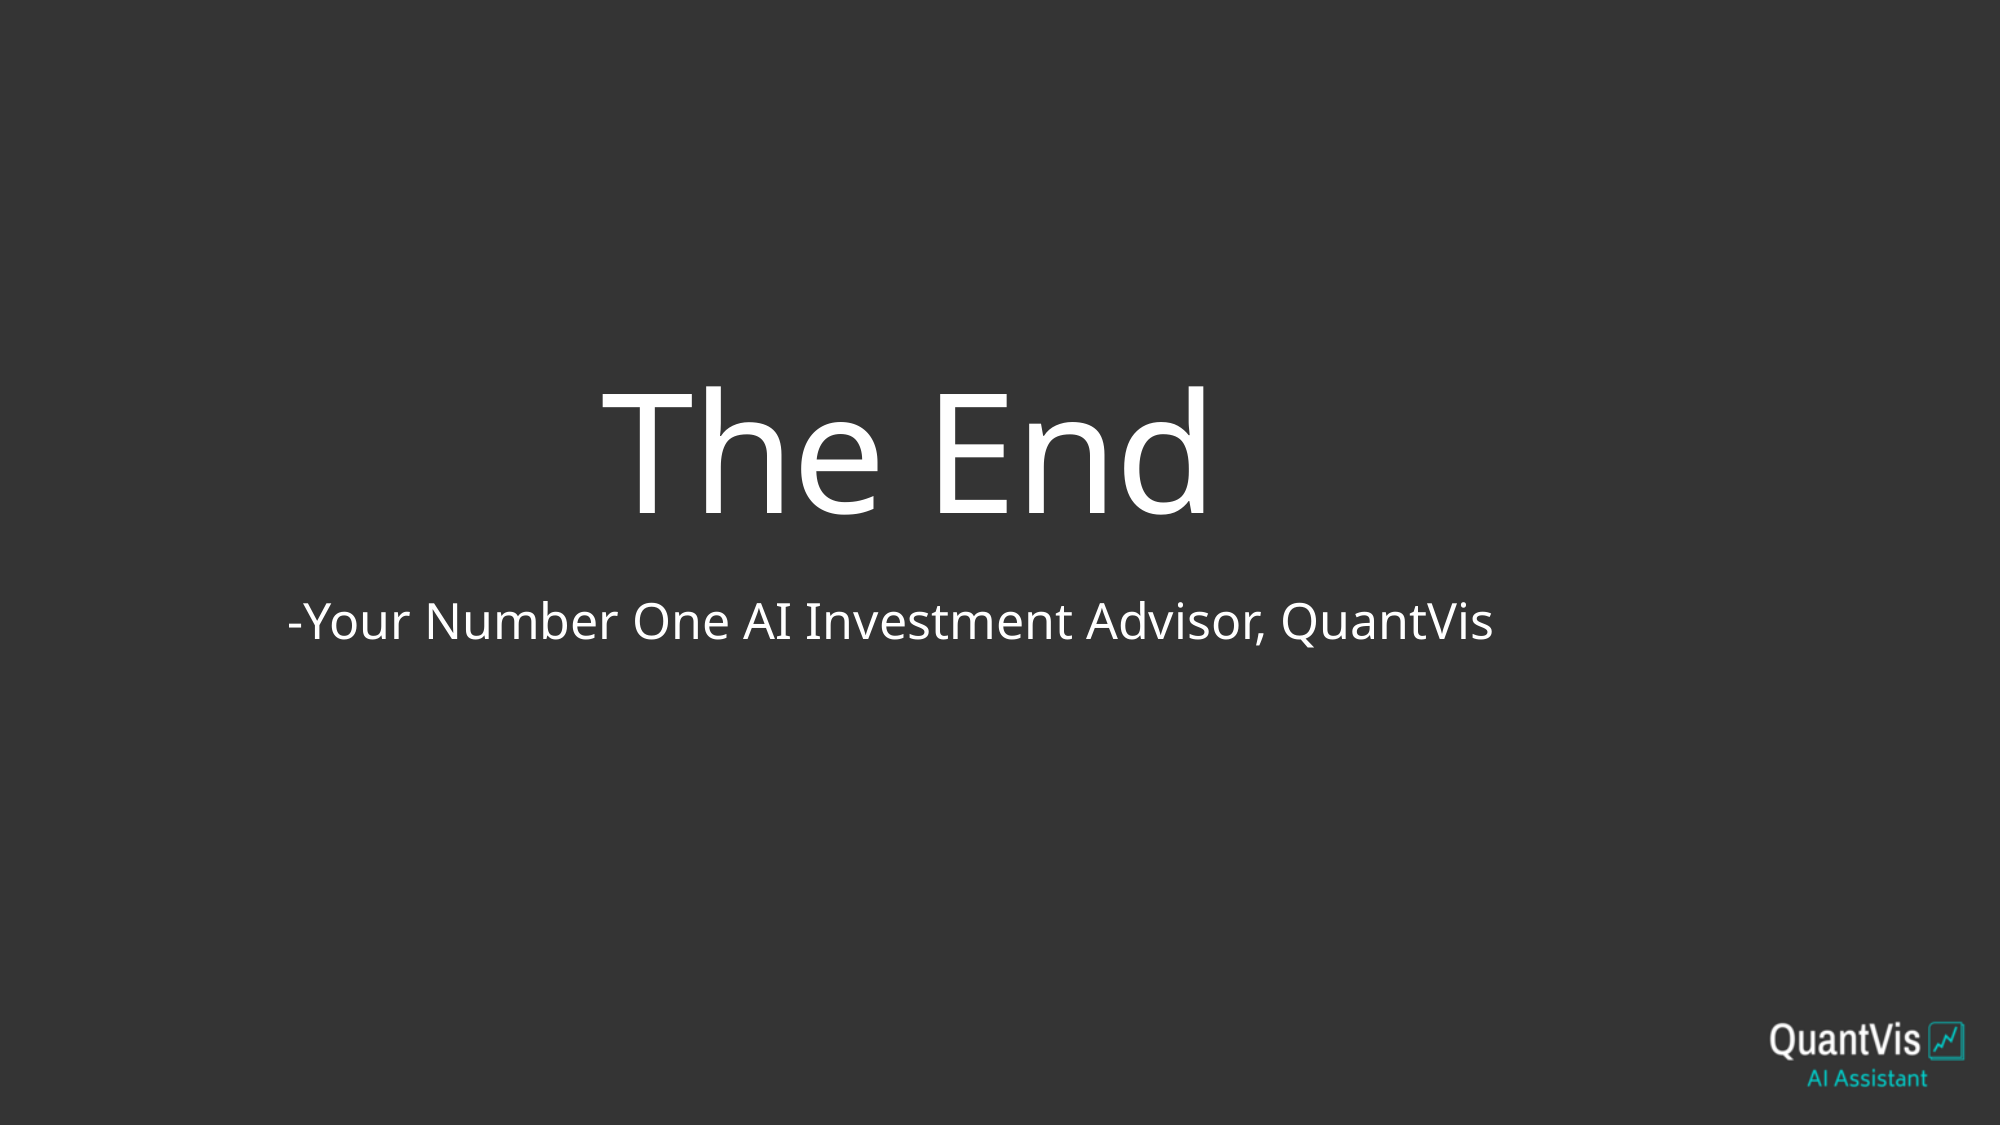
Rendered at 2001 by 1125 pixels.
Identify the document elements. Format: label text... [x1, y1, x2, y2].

picture [1746, 1014, 1990, 1095]
text_box The End [586, 287, 1405, 638]
text_box -Your Number One AI Investment Advisor, QuantVis [244, 591, 1868, 828]
